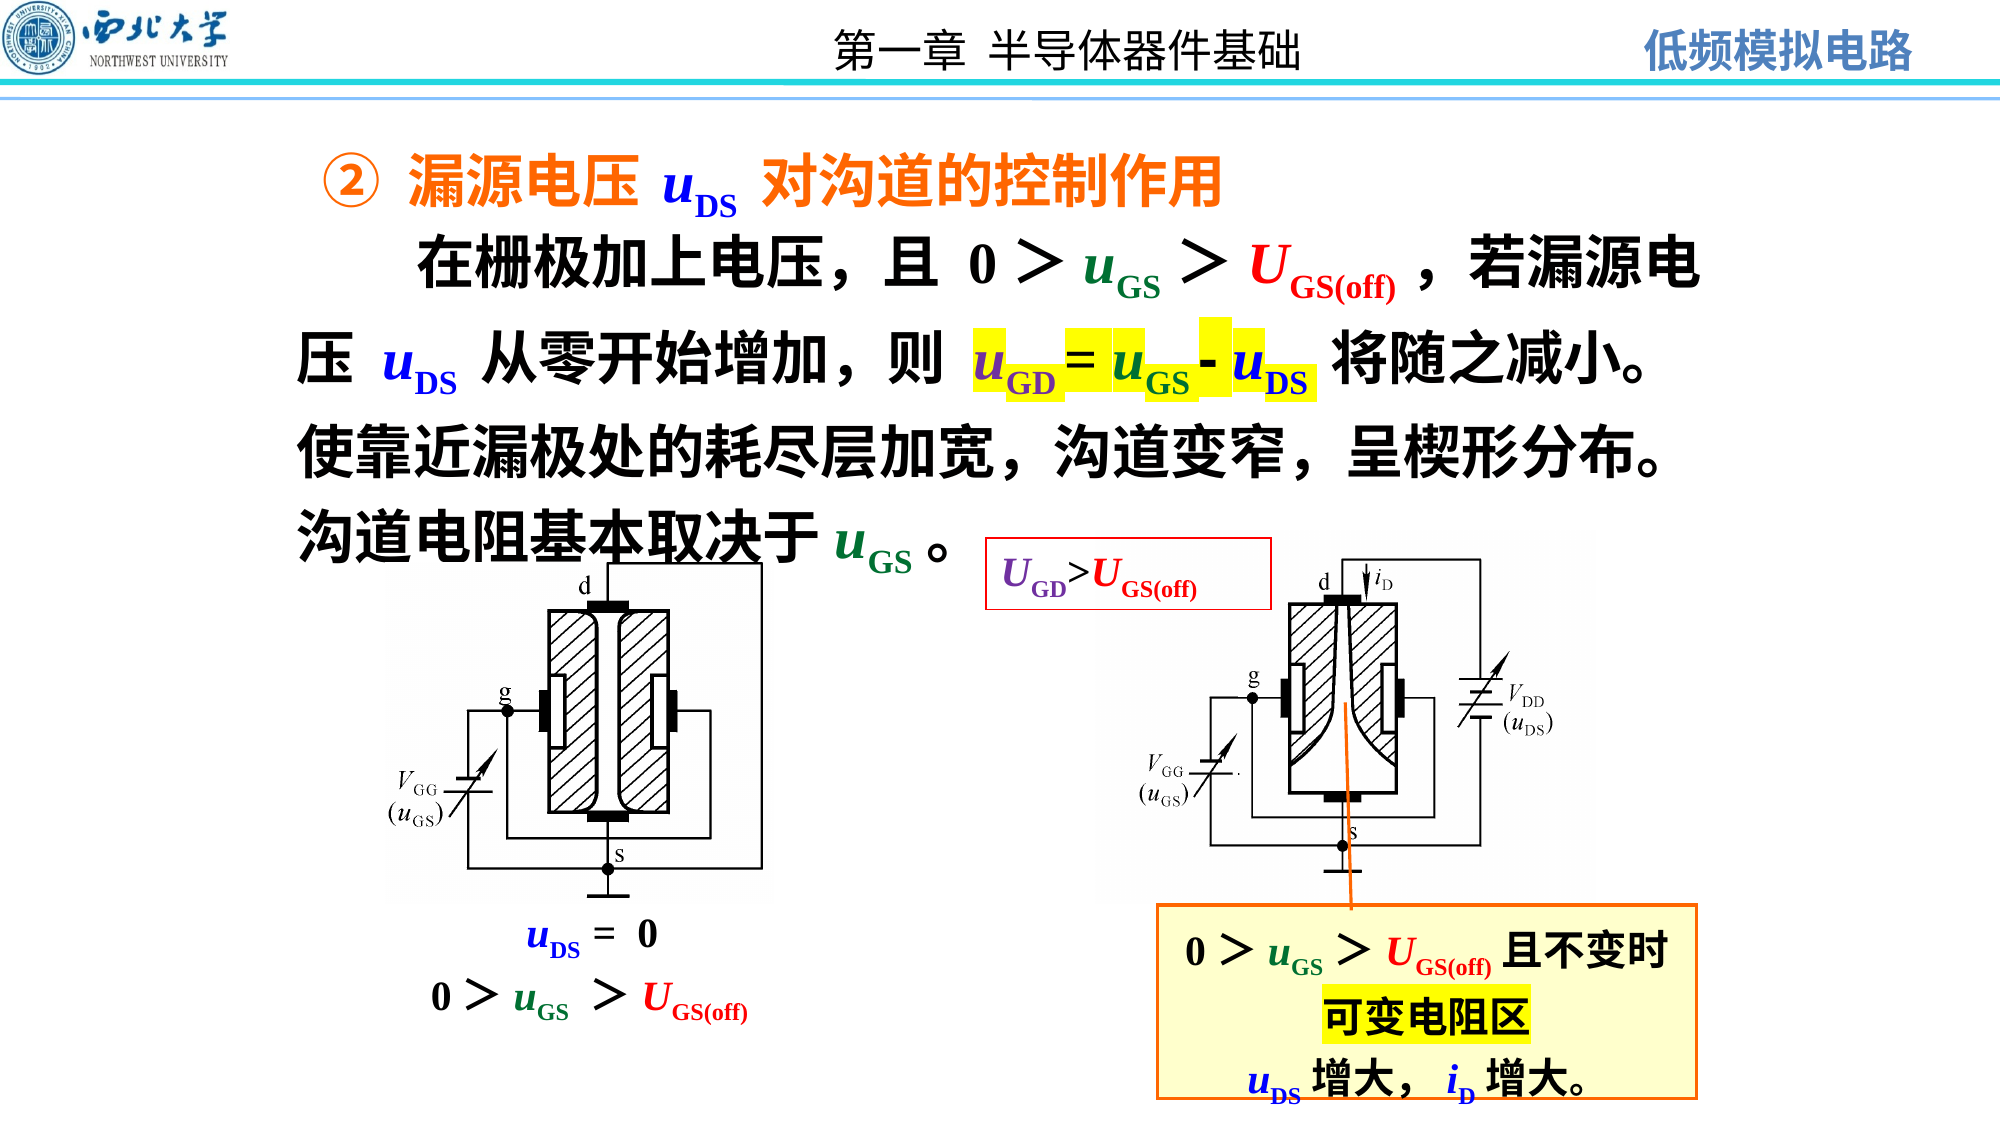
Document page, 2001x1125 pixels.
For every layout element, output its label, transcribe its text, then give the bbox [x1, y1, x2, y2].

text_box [385, 562, 774, 905]
slide_number [1433, 1042, 1900, 1103]
text_box uDS = 0 0＞uGS ＞UGS(off) [387, 893, 797, 1033]
text_box UGD>UGS(off) [985, 537, 1089, 610]
picture [0, 0, 230, 76]
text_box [1094, 530, 1596, 904]
text_box ② 漏源电压 uDS 对沟道的控制作用 [293, 92, 1365, 202]
text_box 0＞uGS＞UGS(off)且不变时 可变电阻区 uDS增大，iD增大。 [1157, 905, 1697, 1099]
text_box 在栅极加上电压，且 0＞uGS＞UGS(off)，若漏源电压 uDS 从零开始增加，则 uGD = uGS - uDS 将随之减小。使靠近漏极处的耗尽层加宽，沟道变窄，呈楔形分布。沟道电阻基本取决于uGS。 [281, 202, 1728, 588]
